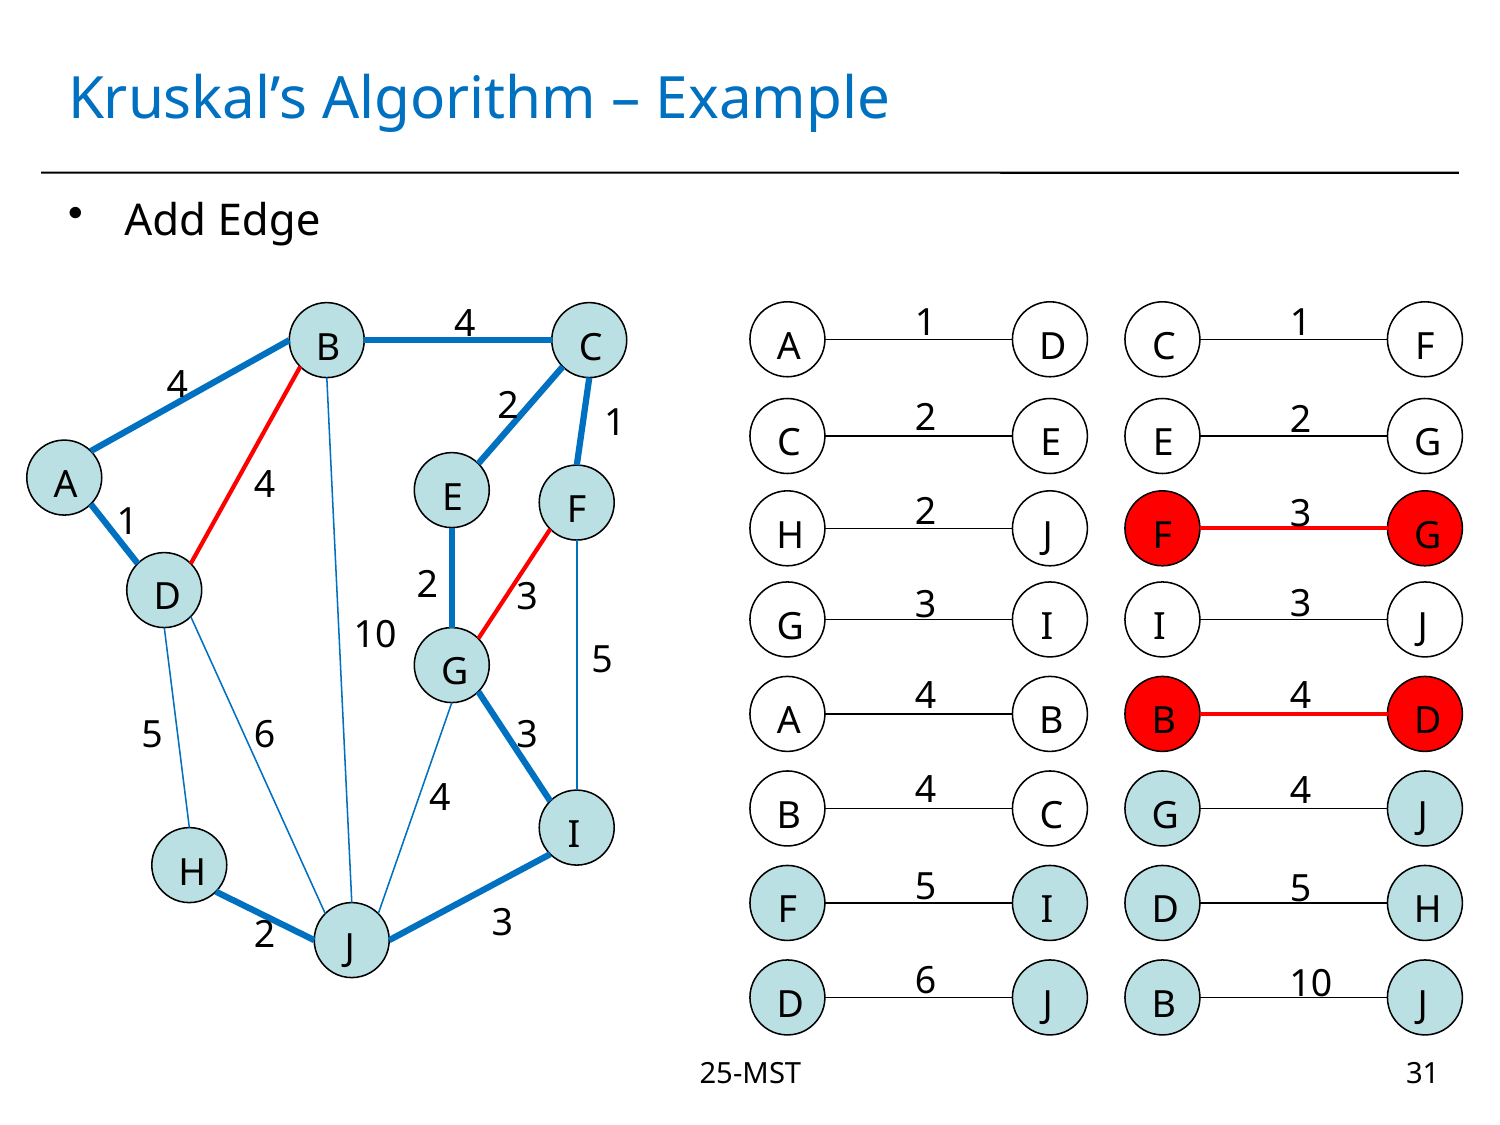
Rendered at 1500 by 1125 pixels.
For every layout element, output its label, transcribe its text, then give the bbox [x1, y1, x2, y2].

title Kruskal’s Algorithm – Example [52, 30, 1448, 159]
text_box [749, 948, 1463, 1036]
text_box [749, 385, 1463, 474]
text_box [749, 570, 1463, 658]
list Add Edge [52, 184, 1448, 1024]
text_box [749, 759, 1463, 847]
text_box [749, 663, 1463, 752]
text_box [749, 479, 1463, 567]
footer 25-MST [502, 1046, 999, 1125]
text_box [749, 854, 1463, 941]
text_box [26, 291, 641, 978]
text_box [749, 290, 1463, 378]
slide_number 31 [1104, 1046, 1455, 1125]
